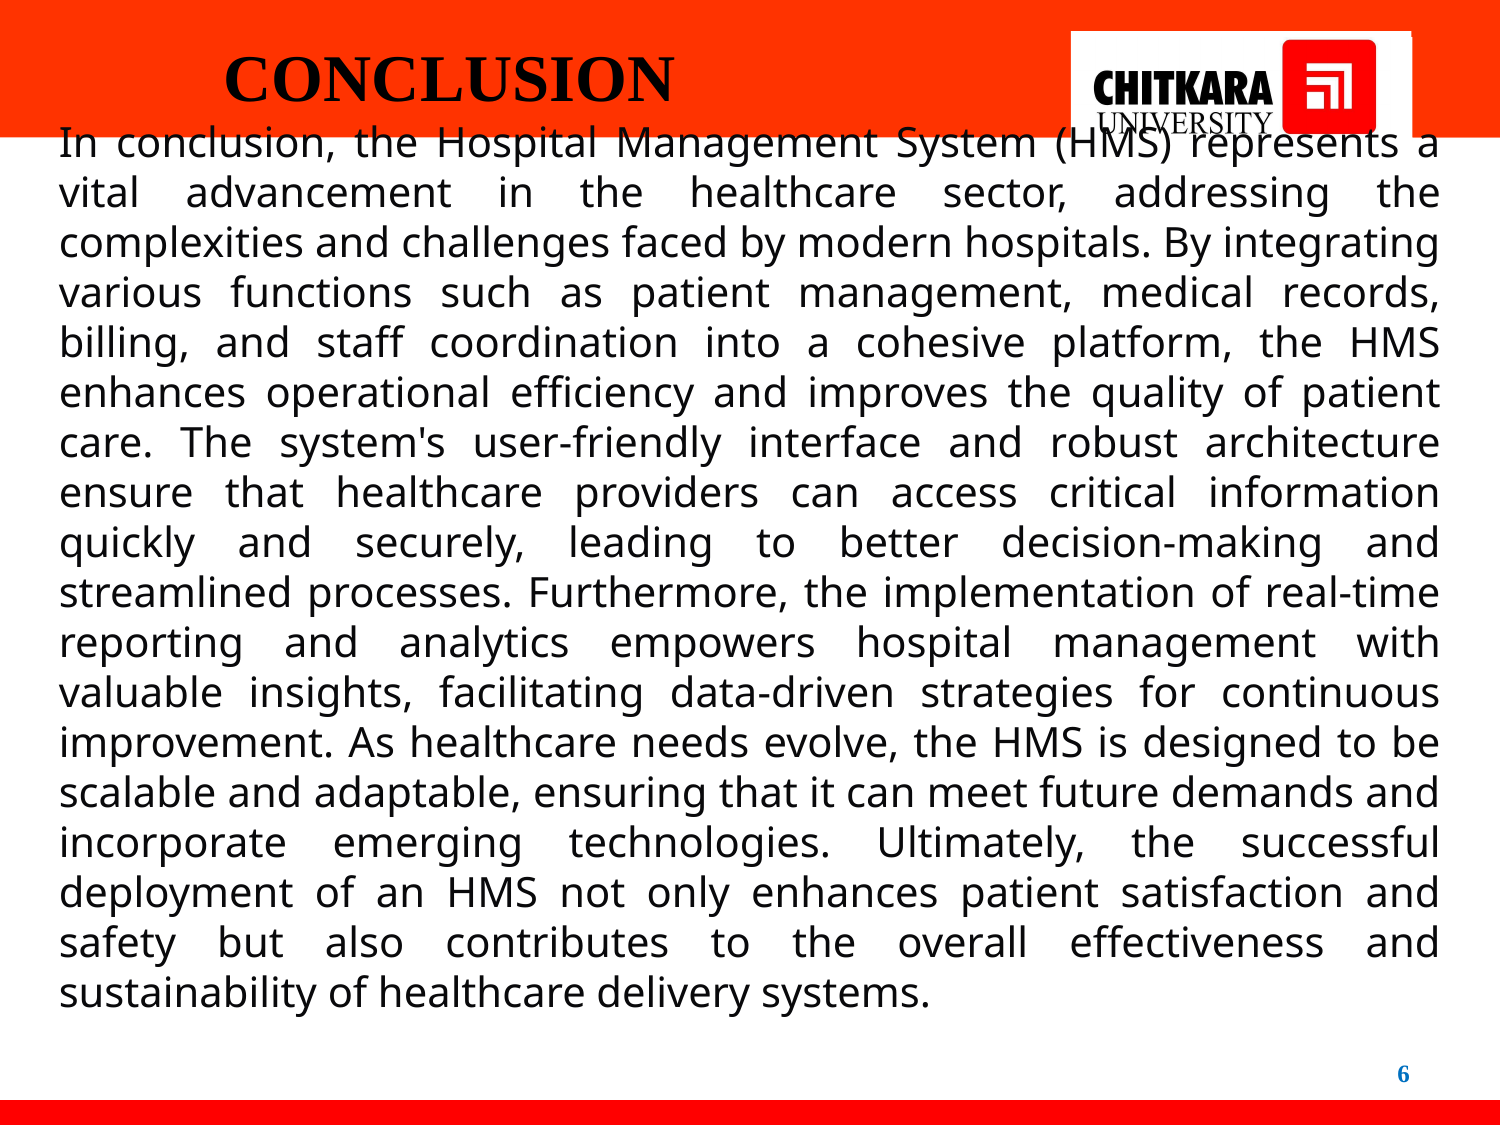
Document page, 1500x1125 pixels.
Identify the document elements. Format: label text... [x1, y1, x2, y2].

subtitle In conclusion, the Hospital Management System (HMS) represents a vital advancement in the healthcare sector, addressing the complexities and challenges faced by modern hospitals. By integrating various functions such as patient management, medical records, billing, and staff coordination into a cohesive platform, the HMS enhances operational efficiency and improves the quality of patient care. The system's user-friendly interface and robust architecture ensure that healthcare providers can access critical information quickly and securely, leading to better decision-making and streamlined processes. Furthermore, the implementation of real-time reporting and analytics empowers hospital management with valuable insights, facilitating data-driven strategies for continuous improvement. As healthcare needs evolve, the HMS is designed to be scalable and adaptable, ensuring that it can meet future demands and incorporate emerging technologies. Ultimately, the successful deployment of an HMS not only enhances patient satisfaction and safety but also contributes to the overall effectiveness and sustainability of healthcare delivery systems. [43, 108, 1457, 1114]
title CONCLUSION [0, 0, 900, 150]
picture [1074, 37, 1391, 108]
